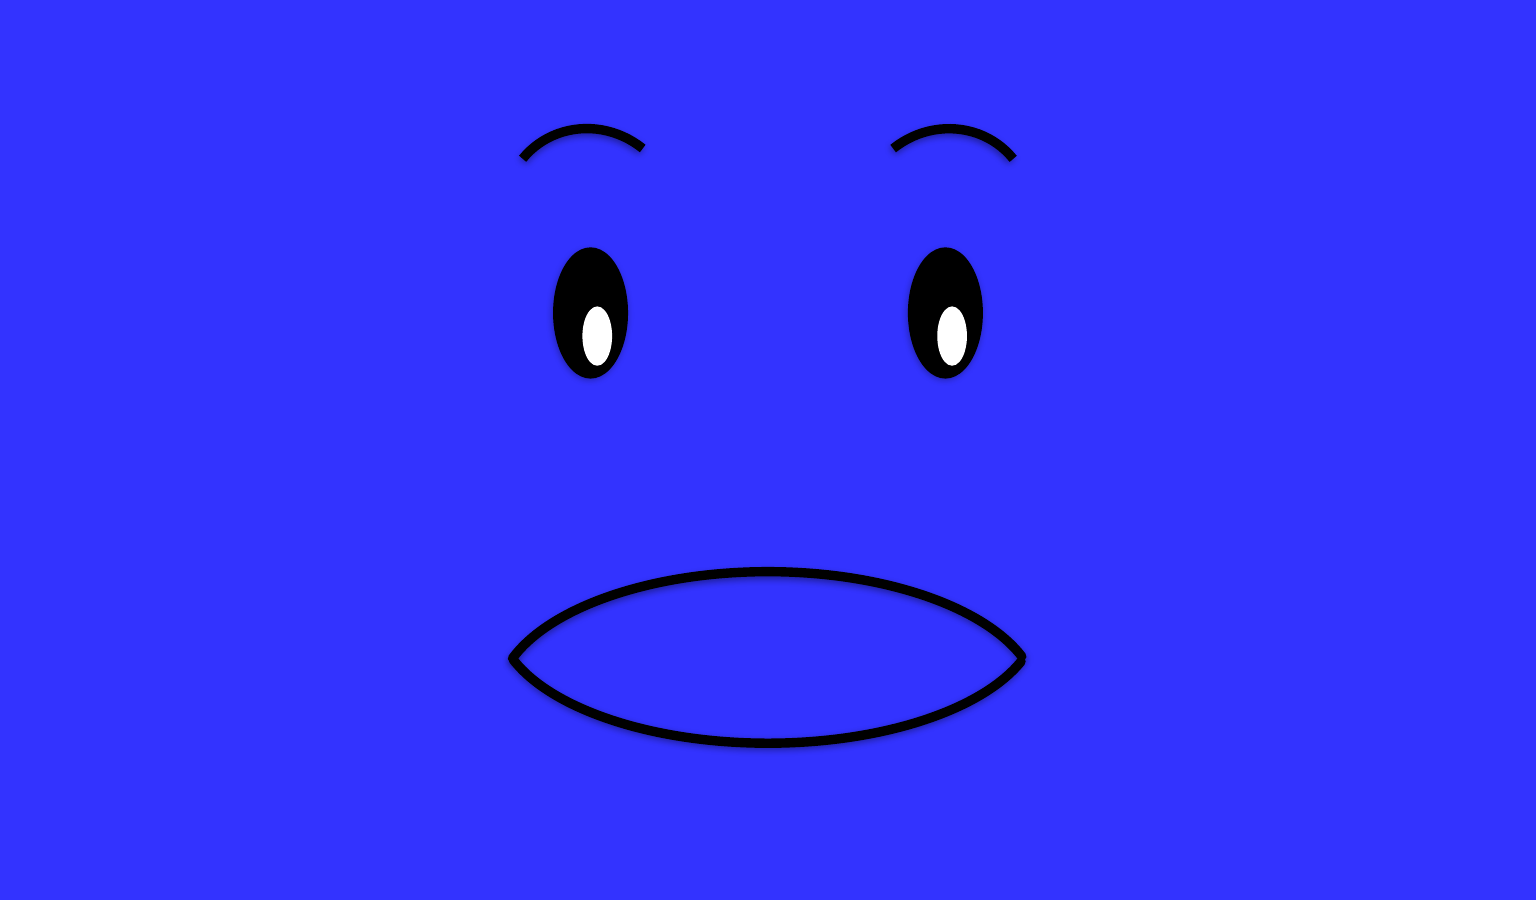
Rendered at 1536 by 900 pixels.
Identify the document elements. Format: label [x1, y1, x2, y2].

text_box [552, 305, 984, 379]
text_box [496, 489, 1039, 832]
text_box [503, 129, 1033, 297]
